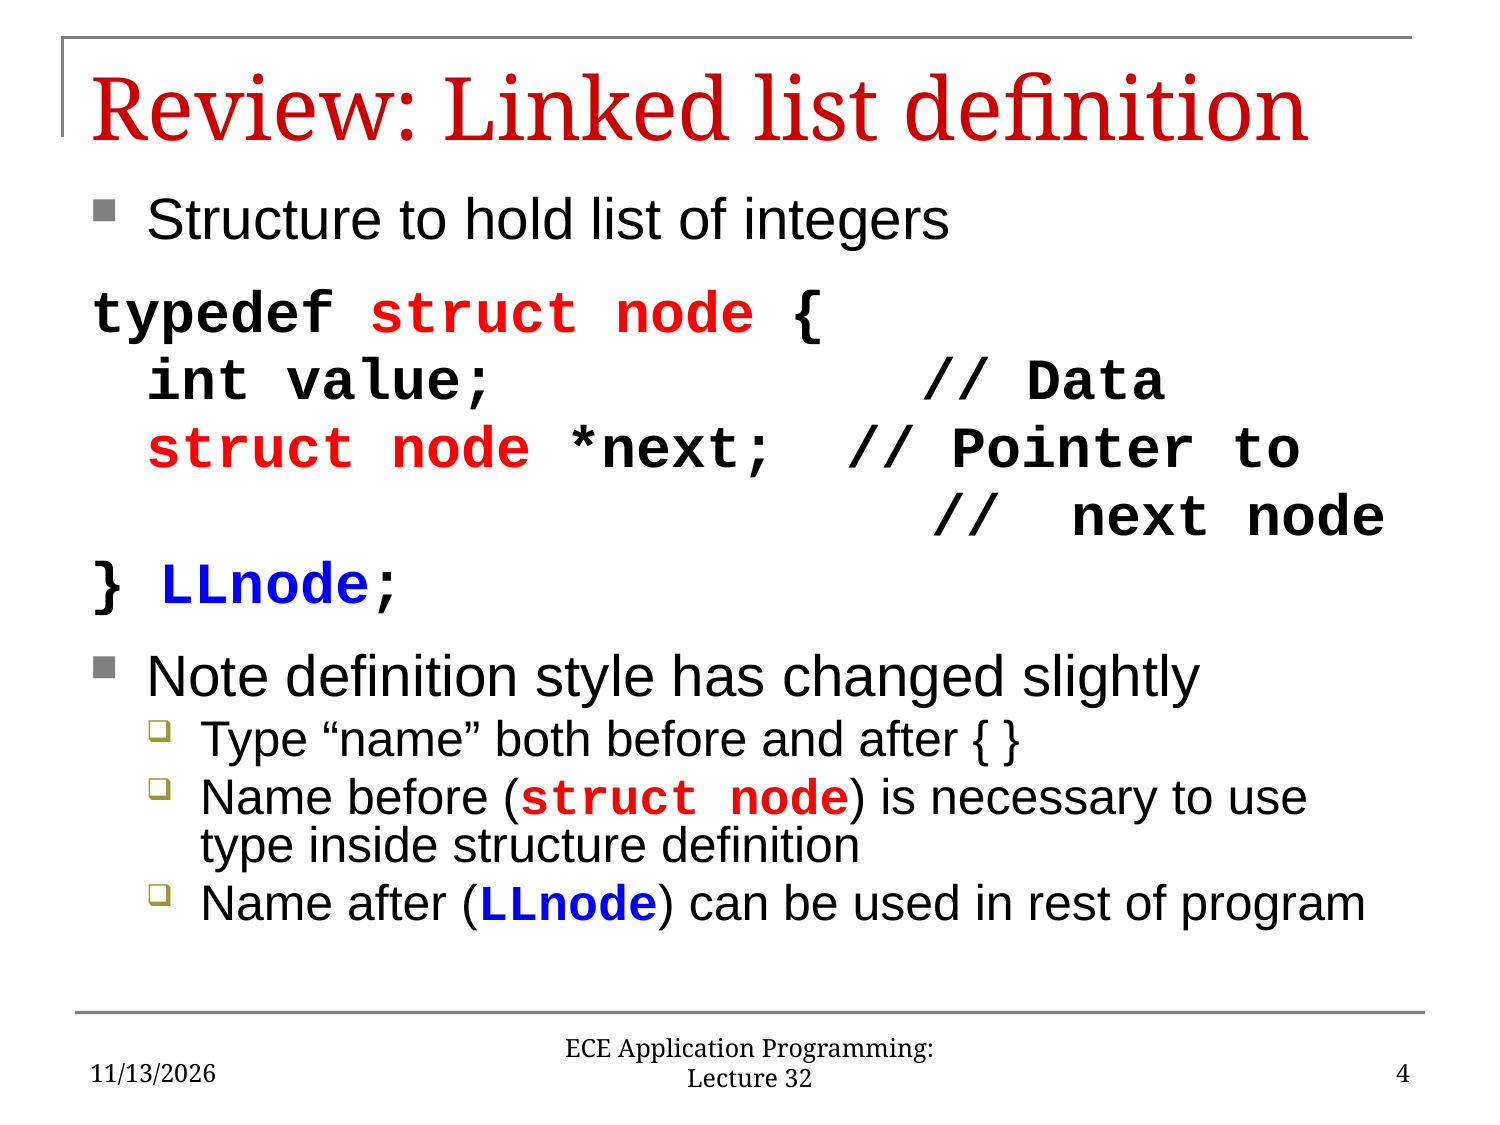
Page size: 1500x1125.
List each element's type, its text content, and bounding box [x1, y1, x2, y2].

title Review: Linked list definition [75, 45, 1425, 163]
slide_number 4 [1074, 1023, 1426, 1100]
footer ECE Application Programming: Lecture 32 [512, 1024, 988, 1101]
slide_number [74, 1023, 426, 1100]
list Structure to hold list of integers typedef struct node { int value; // Data struct node *next; // Pointer to // next node } LLnode; Note definition style has changed slightly Type “name” both before and after { } Name before (struct node) is necessary to use type inside structure definition Name after (LLnode) can be used in rest of program [75, 187, 1425, 1006]
